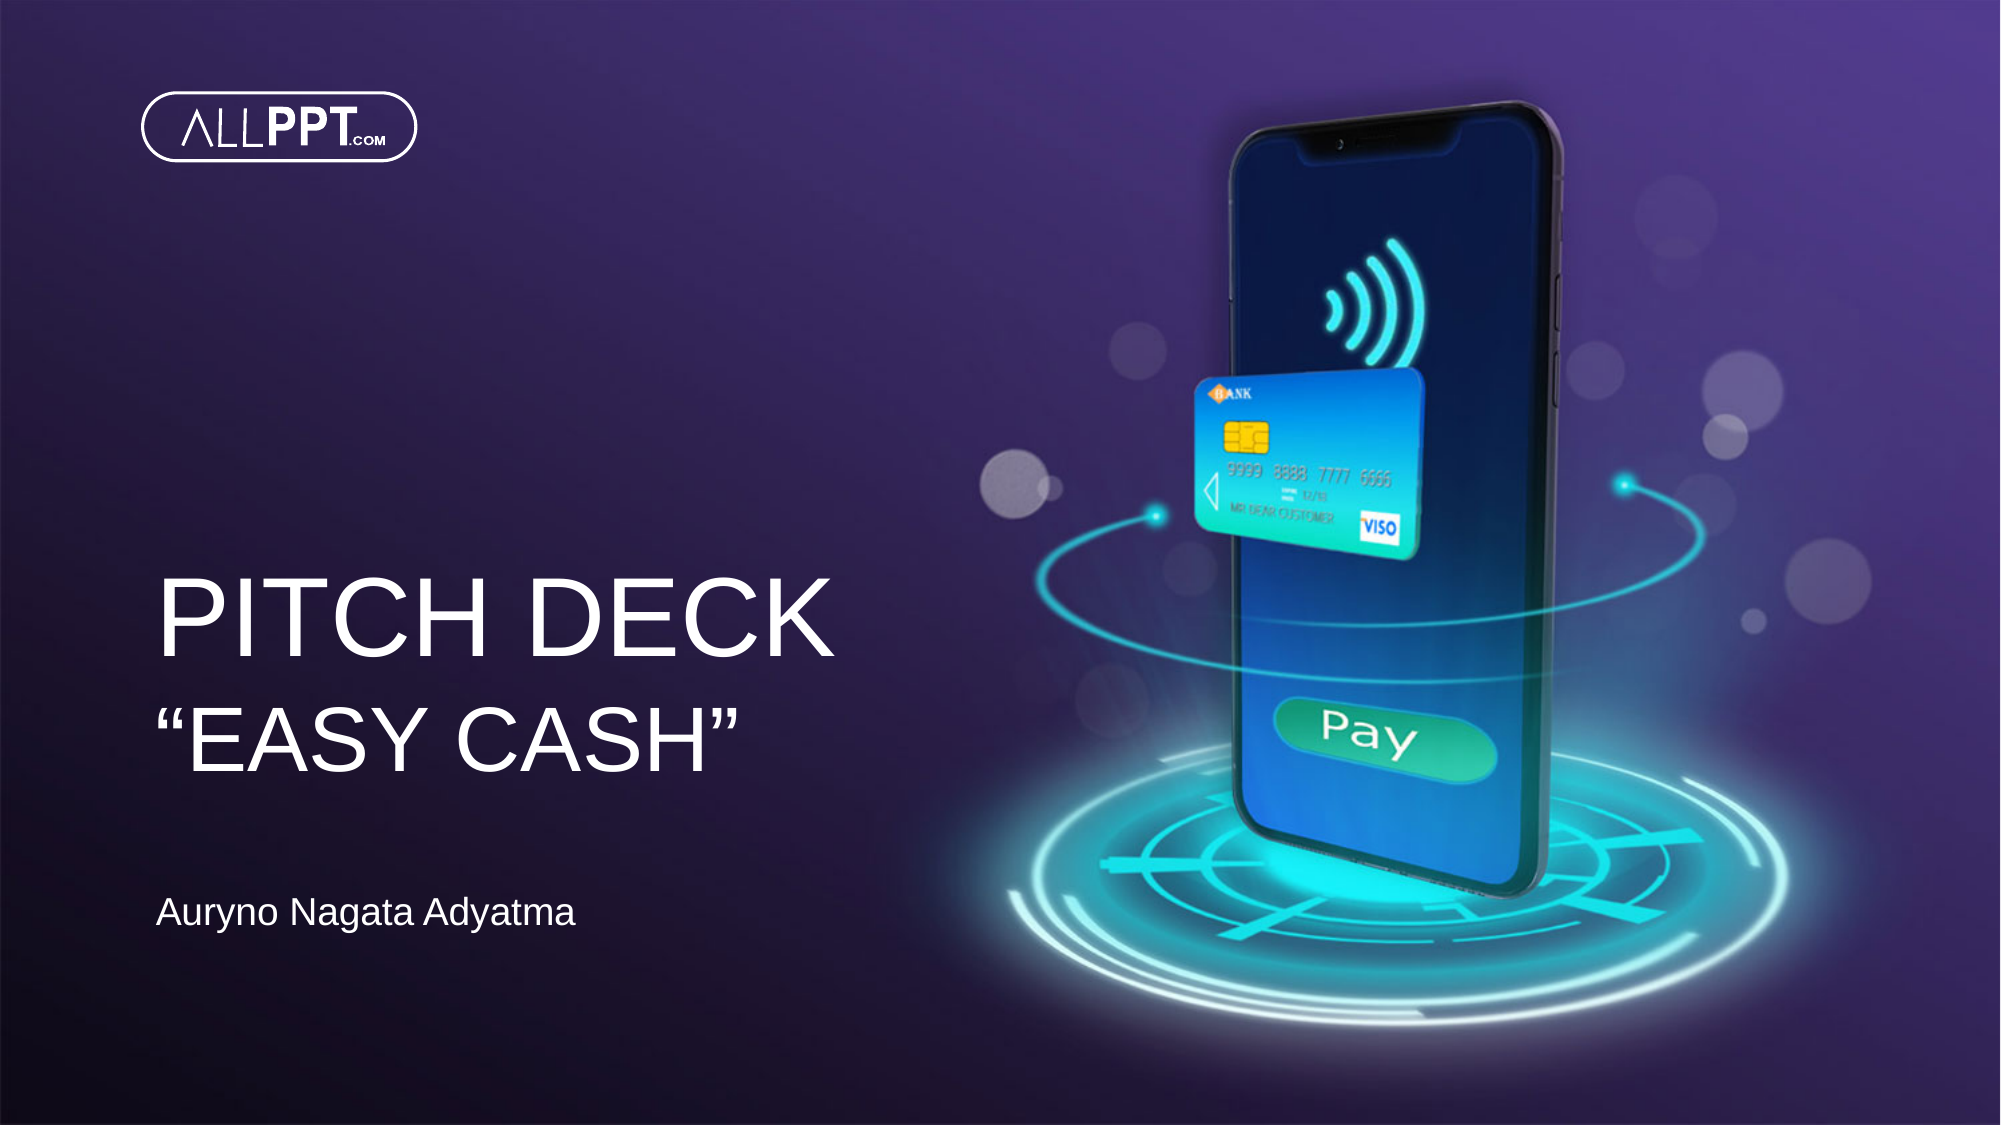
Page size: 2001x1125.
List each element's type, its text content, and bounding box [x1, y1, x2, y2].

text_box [141, 91, 418, 163]
text_box Auryno Nagata Adyatma [141, 879, 1058, 941]
text_box PITCH DECK “EASY CASH” [141, 536, 1058, 797]
picture [0, 0, 2001, 1125]
